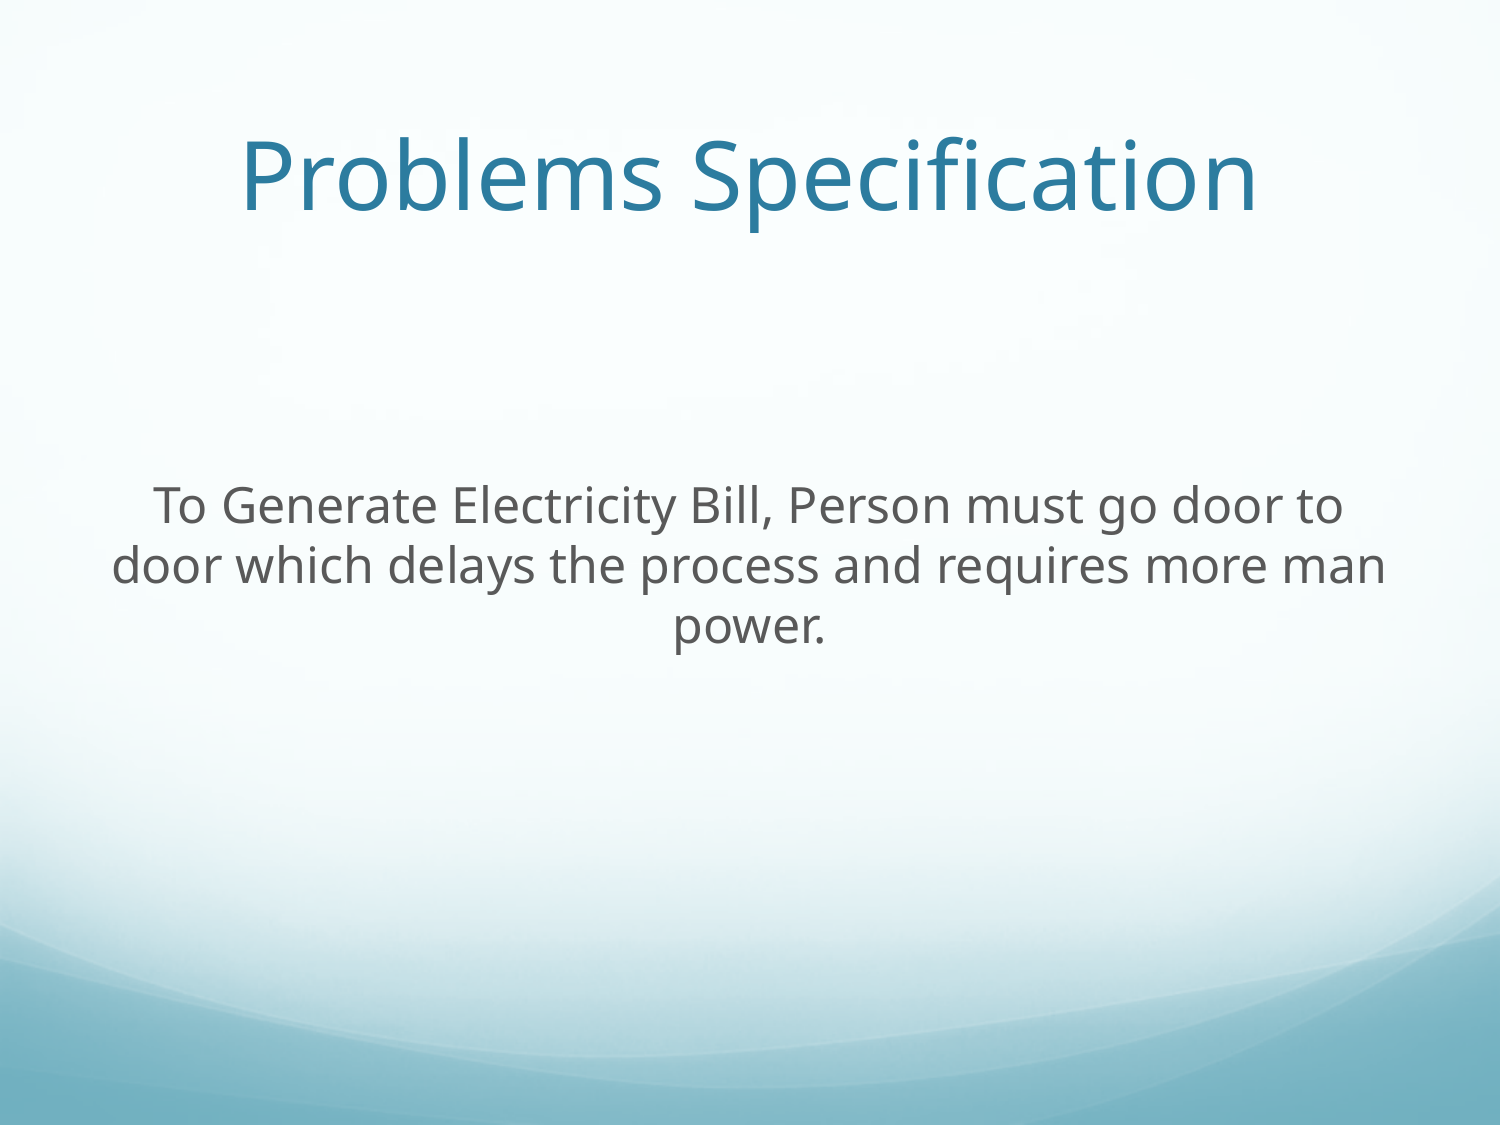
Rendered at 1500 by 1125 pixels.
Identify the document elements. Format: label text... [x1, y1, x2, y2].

list To Generate Electricity Bill, Person must go door to door which delays the process and requires more man power. [90, 262, 1410, 975]
title Problems Specification [90, 17, 1410, 237]
